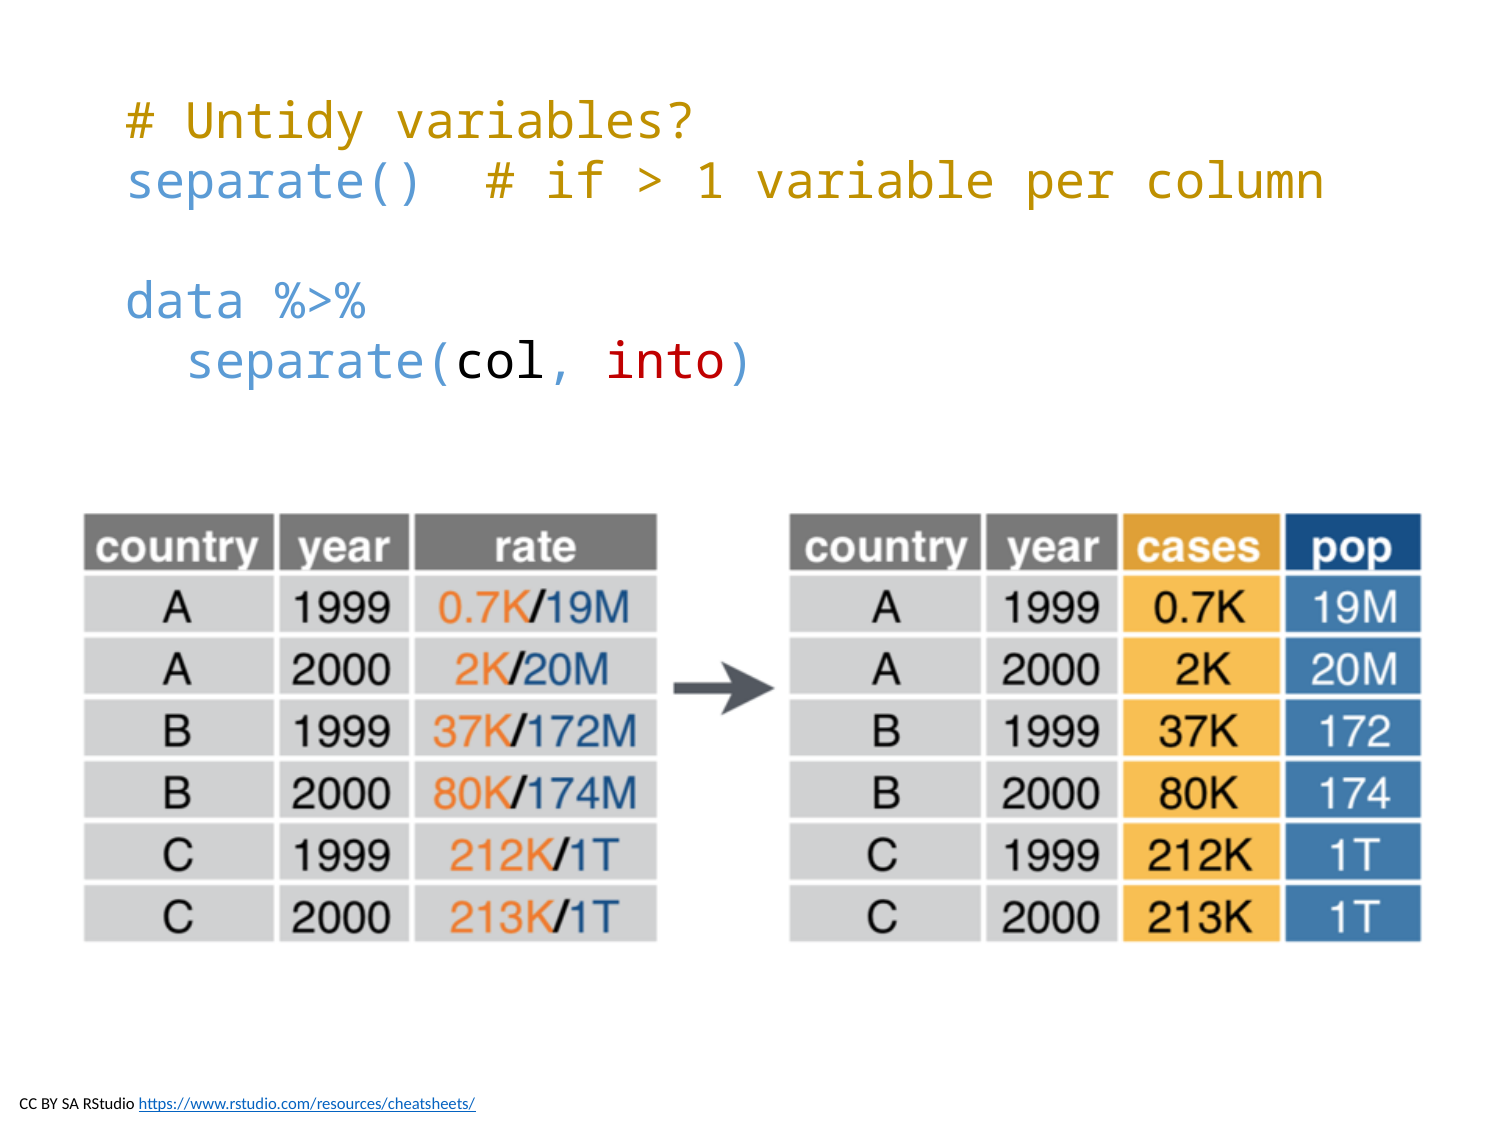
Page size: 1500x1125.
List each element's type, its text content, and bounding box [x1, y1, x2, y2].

text_box # Untidy variables? separate() # if > 1 variable per column data %>% separate(col, into) [110, 81, 1448, 396]
text_box CC BY SA RStudio https://www.rstudio.com/resources/cheatsheets/ [4, 1085, 491, 1121]
picture [56, 487, 1444, 965]
